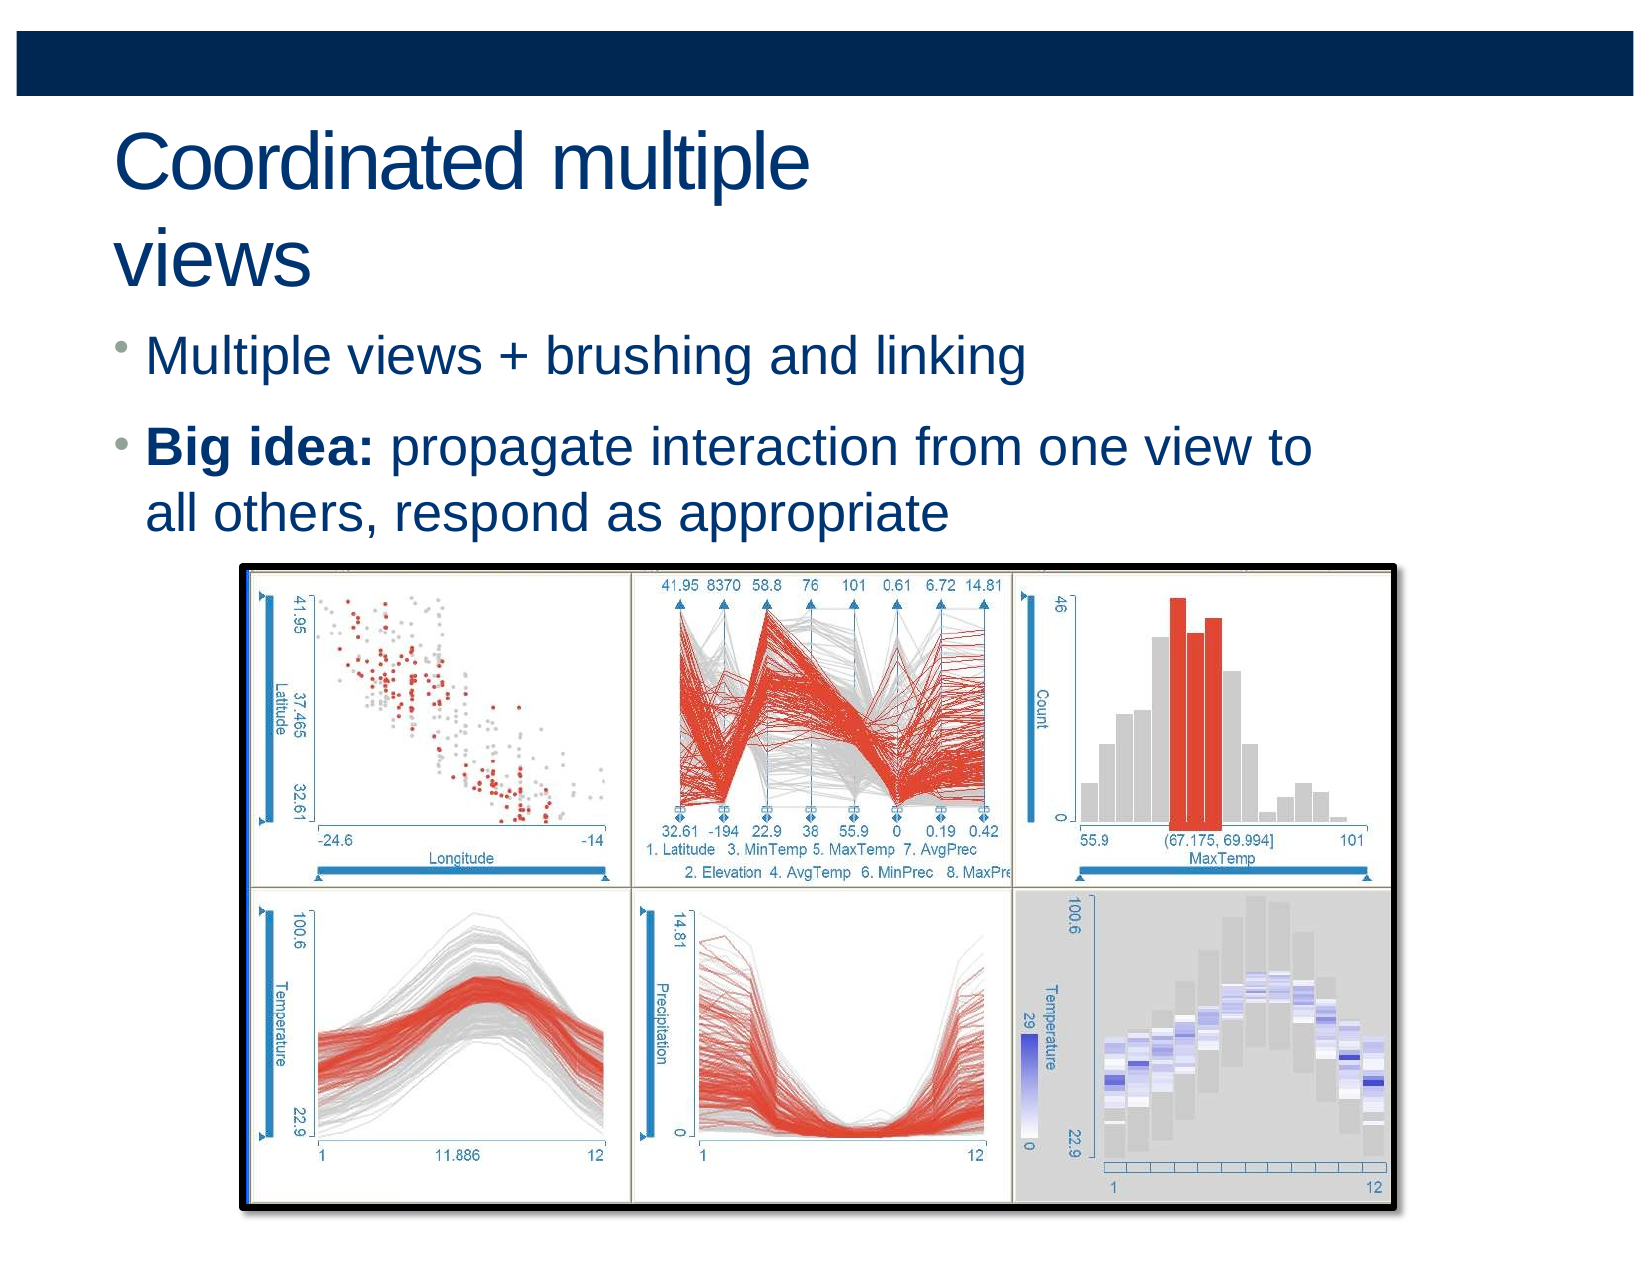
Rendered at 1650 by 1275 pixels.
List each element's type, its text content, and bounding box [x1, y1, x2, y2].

title Coordinated multiple views [111, 105, 1024, 291]
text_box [234, 558, 1412, 1225]
text_box Multiple views + brushing and linking Big idea: propagate interaction from one view to all others, respond as appropriate [111, 291, 1377, 543]
